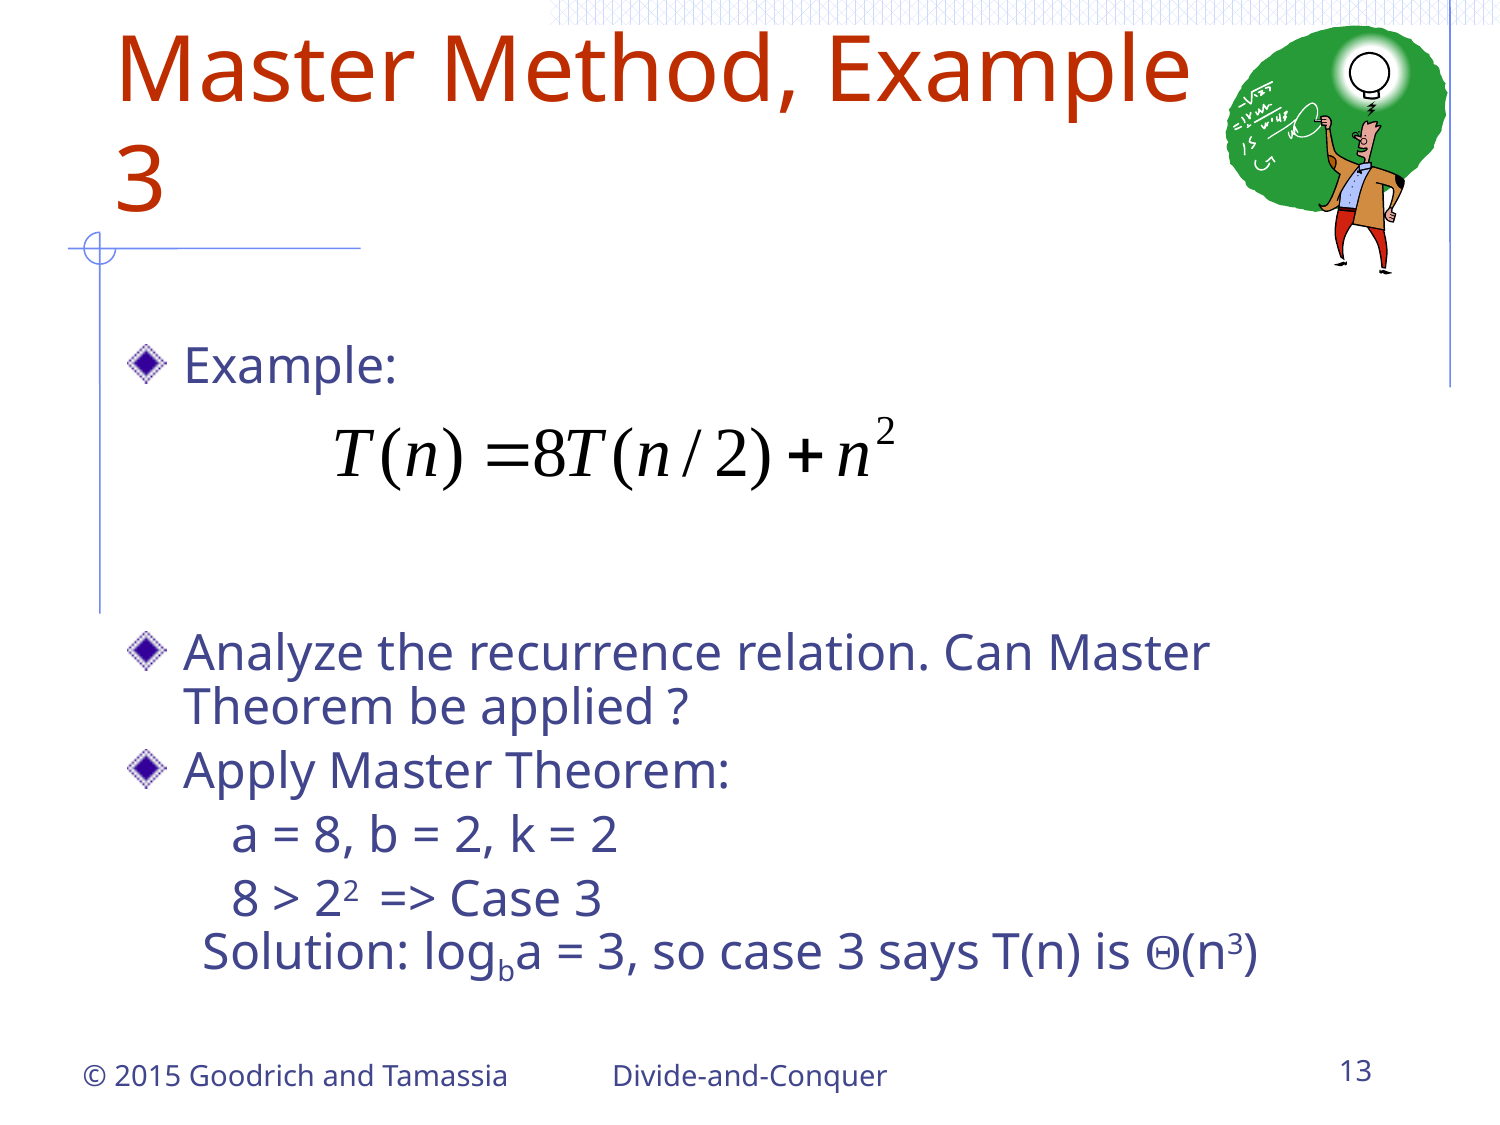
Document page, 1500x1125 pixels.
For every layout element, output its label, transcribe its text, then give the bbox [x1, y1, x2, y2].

title Master Method, Example 3 [99, 50, 1219, 238]
picture [127, 749, 167, 789]
picture [1224, 24, 1448, 276]
picture [127, 631, 167, 671]
footer Divide-and-Conquer [512, 1075, 988, 1101]
picture [127, 344, 167, 384]
slide_number 13 [1074, 1075, 1388, 1101]
text_box Solution: logba = 3, so case 3 says T(n) is Θ(n3) [188, 911, 1274, 995]
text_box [324, 399, 912, 506]
list Example: Analyze the recurrence relation. Can Master Theorem be applied ? Apply Master Theorem: a = 8, b = 2, k = 2 8 > 22 => Case 3 [112, 262, 1438, 1075]
